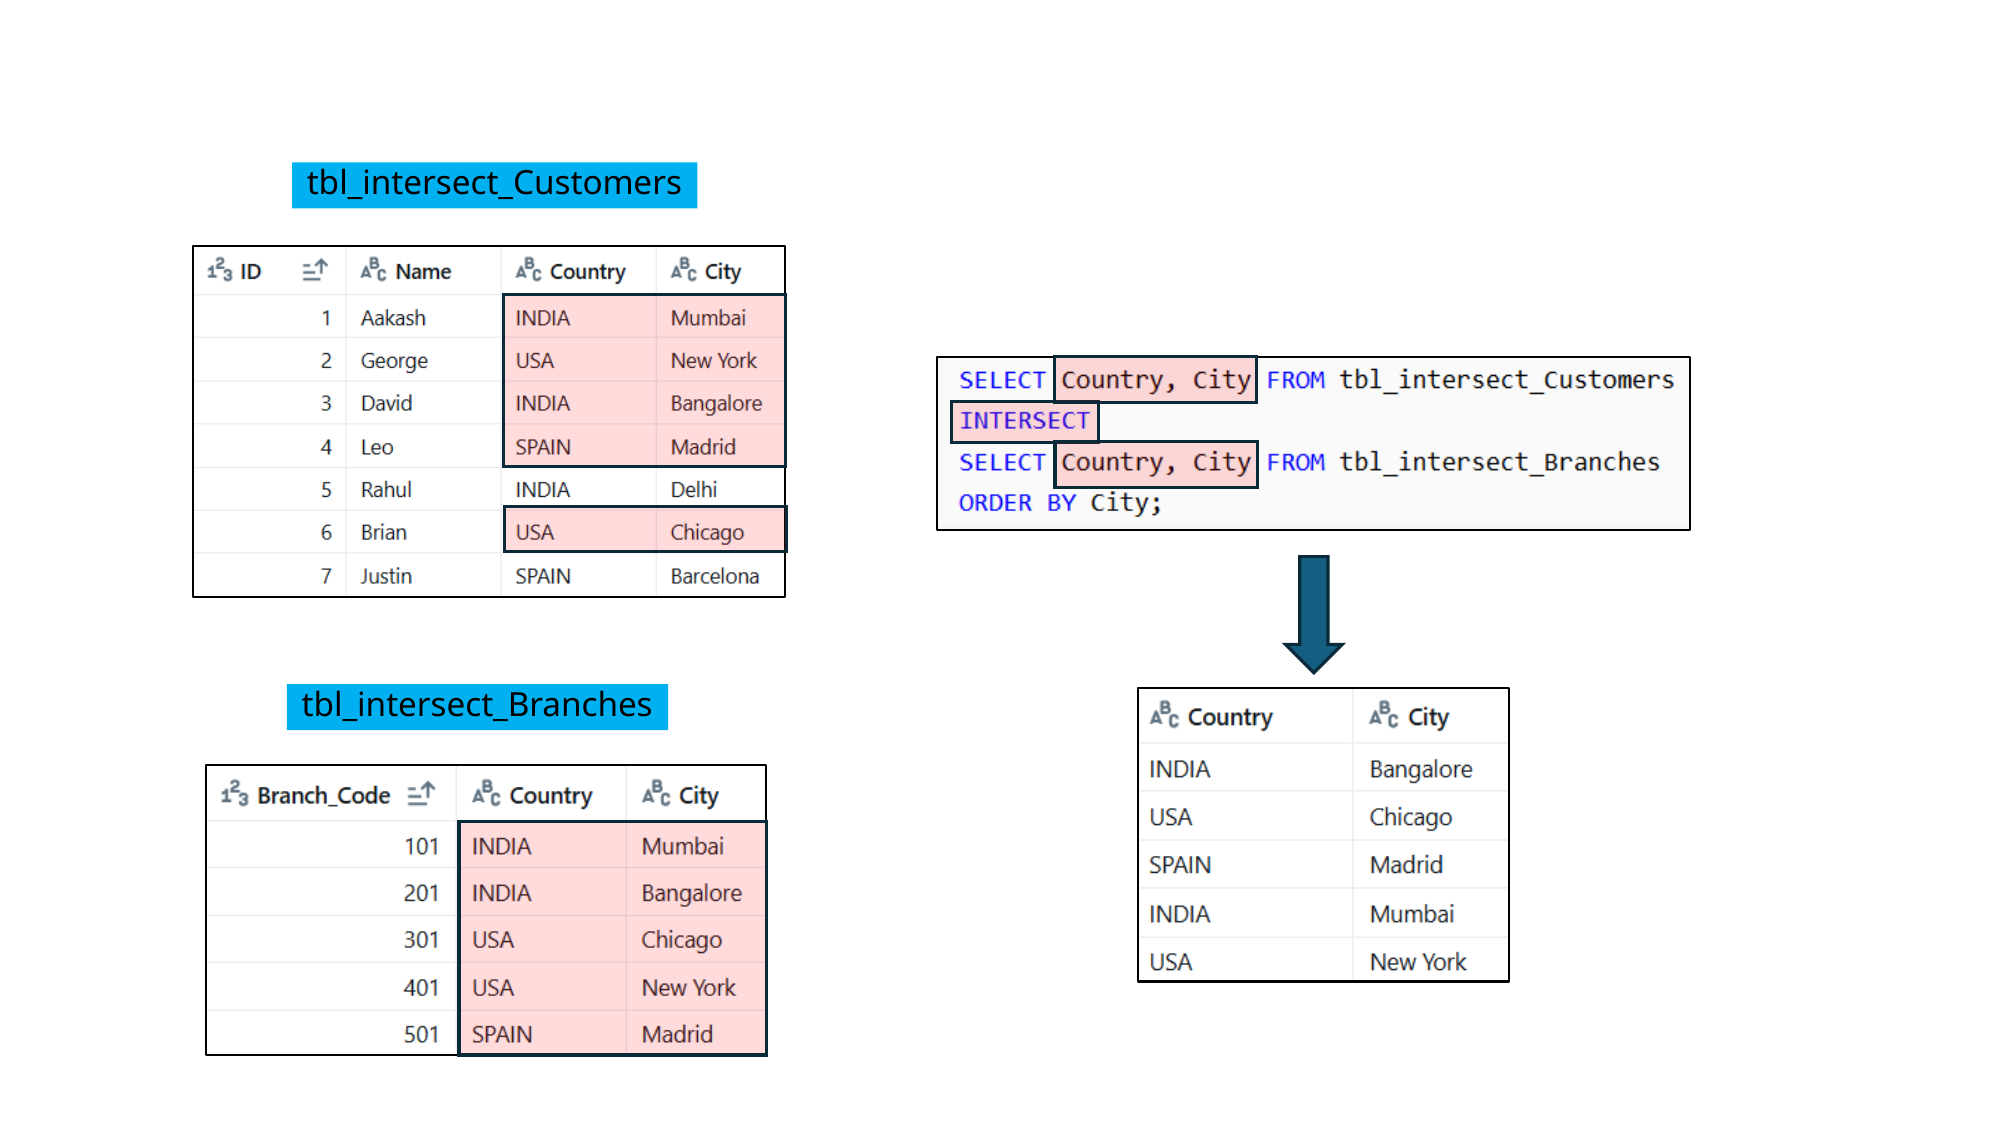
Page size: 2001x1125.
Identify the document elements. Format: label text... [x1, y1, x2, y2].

text_box [1281, 555, 1346, 675]
text_box tbl_intersect_Branches [286, 684, 669, 731]
picture [193, 246, 785, 597]
picture [937, 357, 1690, 530]
picture [1138, 688, 1509, 981]
text_box tbl_intersect_Customers [292, 162, 698, 209]
picture [206, 765, 766, 1055]
